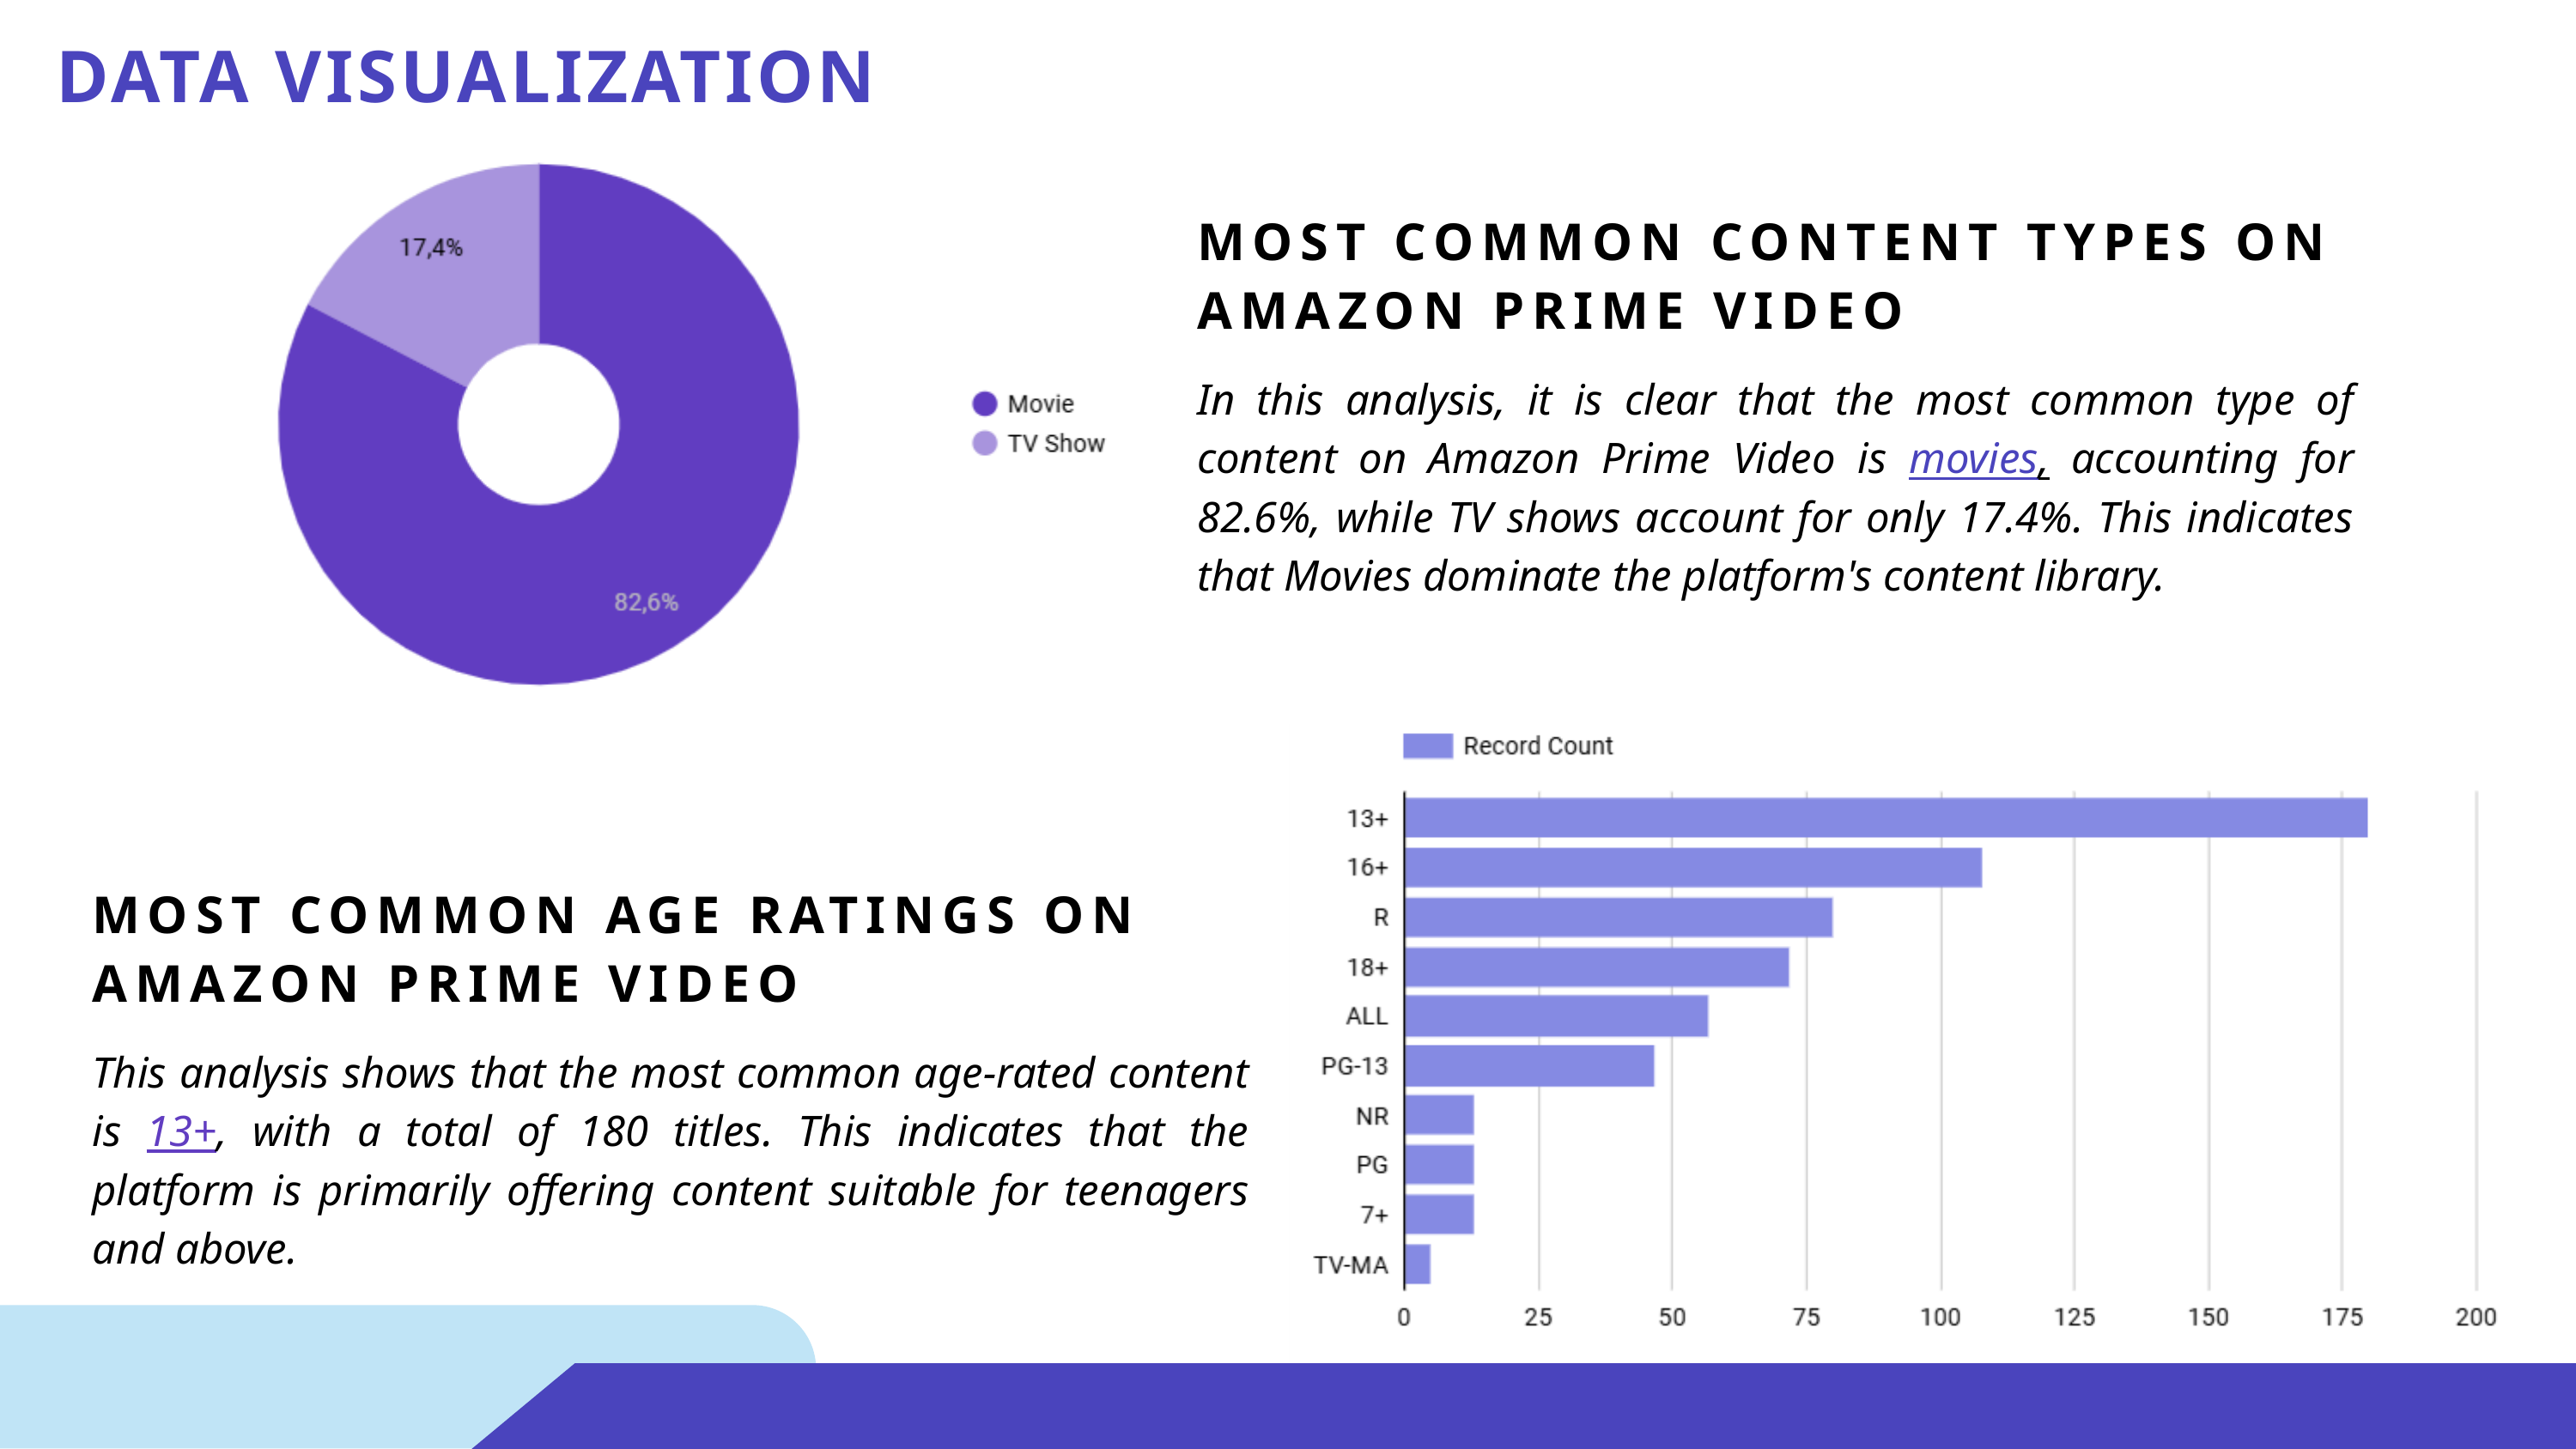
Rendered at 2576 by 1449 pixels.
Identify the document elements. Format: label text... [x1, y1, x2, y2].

text_box [144, 144, 1198, 724]
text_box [1196, 206, 2355, 593]
text_box [1288, 724, 2503, 1361]
text_box DATA VISUALIZATION [0, 31, 981, 118]
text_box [0, 1305, 817, 1449]
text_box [465, 1362, 2576, 1449]
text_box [92, 879, 1250, 1209]
